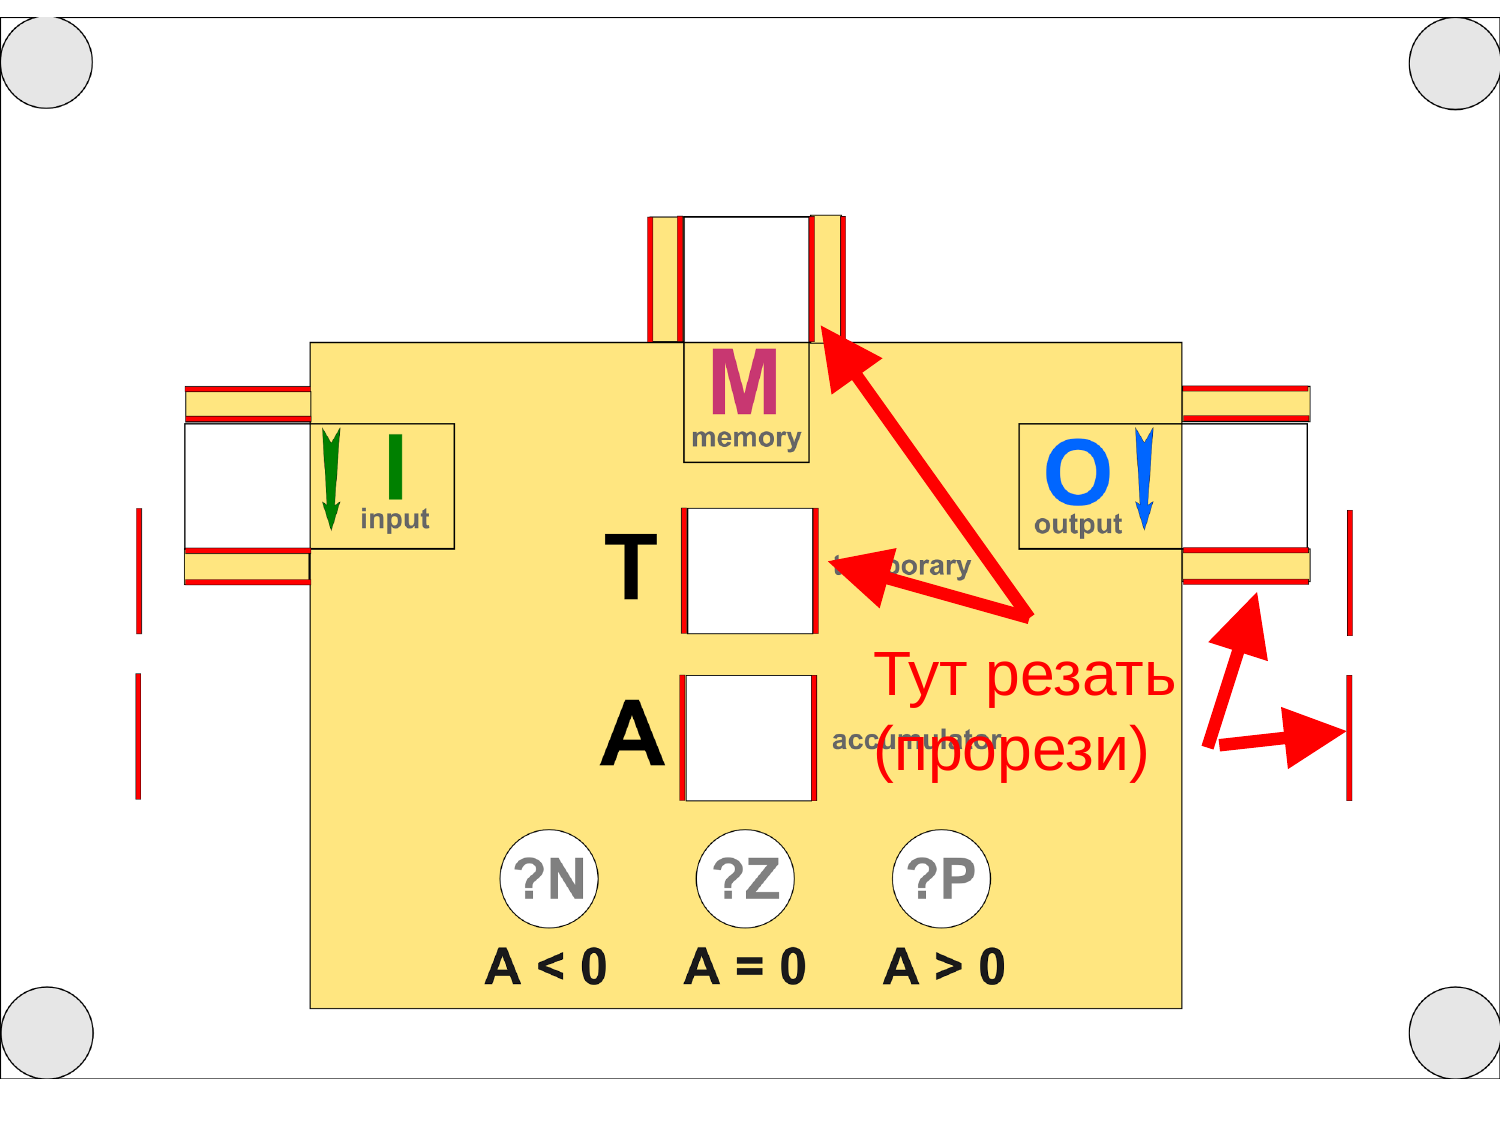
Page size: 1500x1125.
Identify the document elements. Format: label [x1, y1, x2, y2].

text_box [820, 325, 1030, 619]
text_box [1207, 591, 1258, 748]
picture [0, 17, 1500, 1079]
text_box [1219, 730, 1347, 746]
